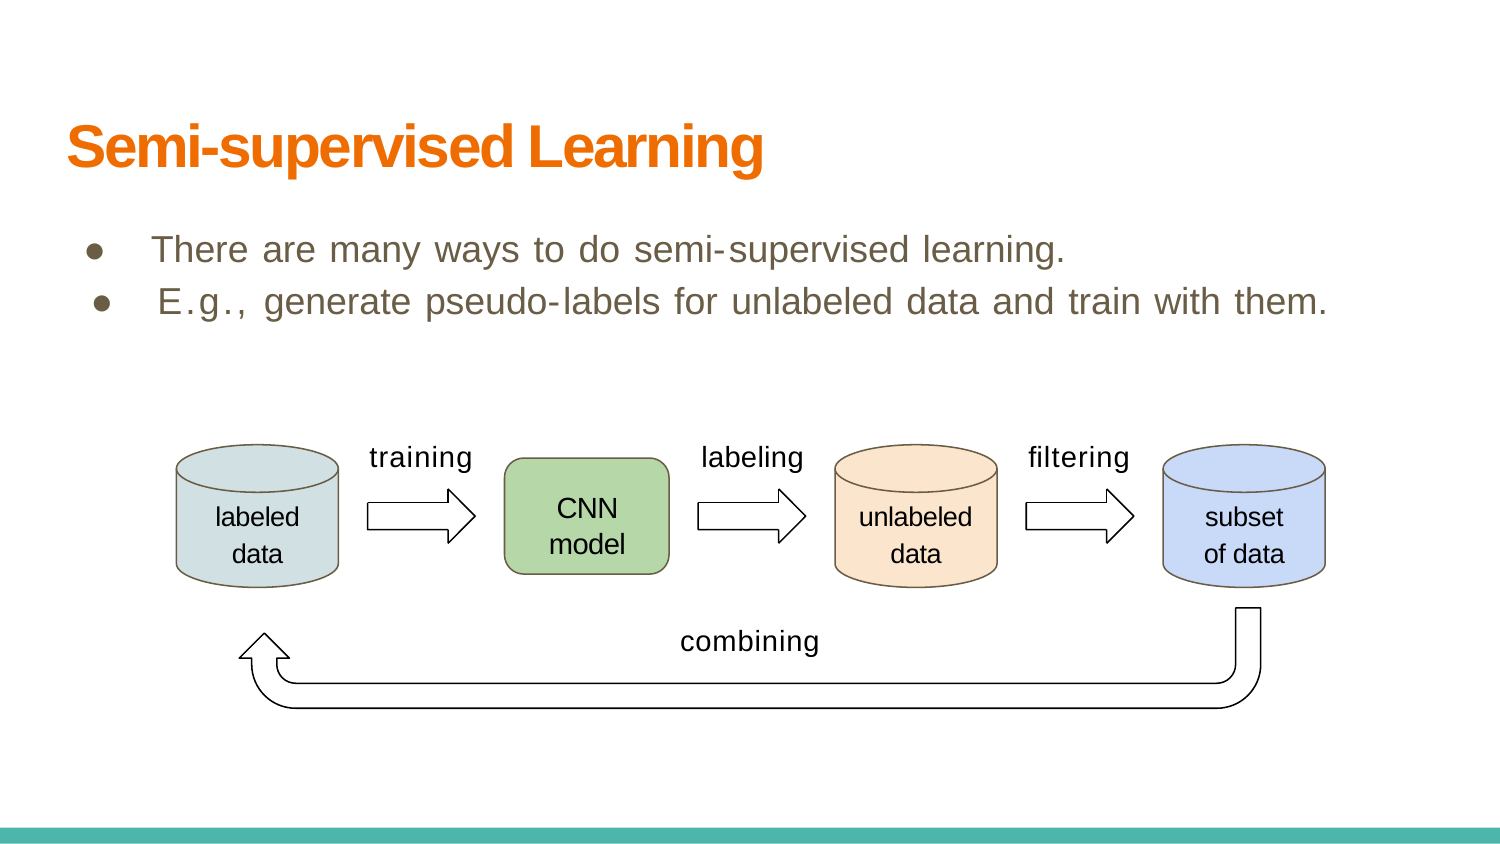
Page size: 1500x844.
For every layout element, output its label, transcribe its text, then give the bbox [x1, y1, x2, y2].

text_box Semi-supervised Learning ● There are many ways to do semi-supervised learning. ● E.g., generate pseudo-labels for unlabeled data and train with them. [64, 81, 1328, 324]
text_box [238, 605, 1262, 710]
text_box [0, 827, 1500, 844]
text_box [175, 434, 1326, 710]
